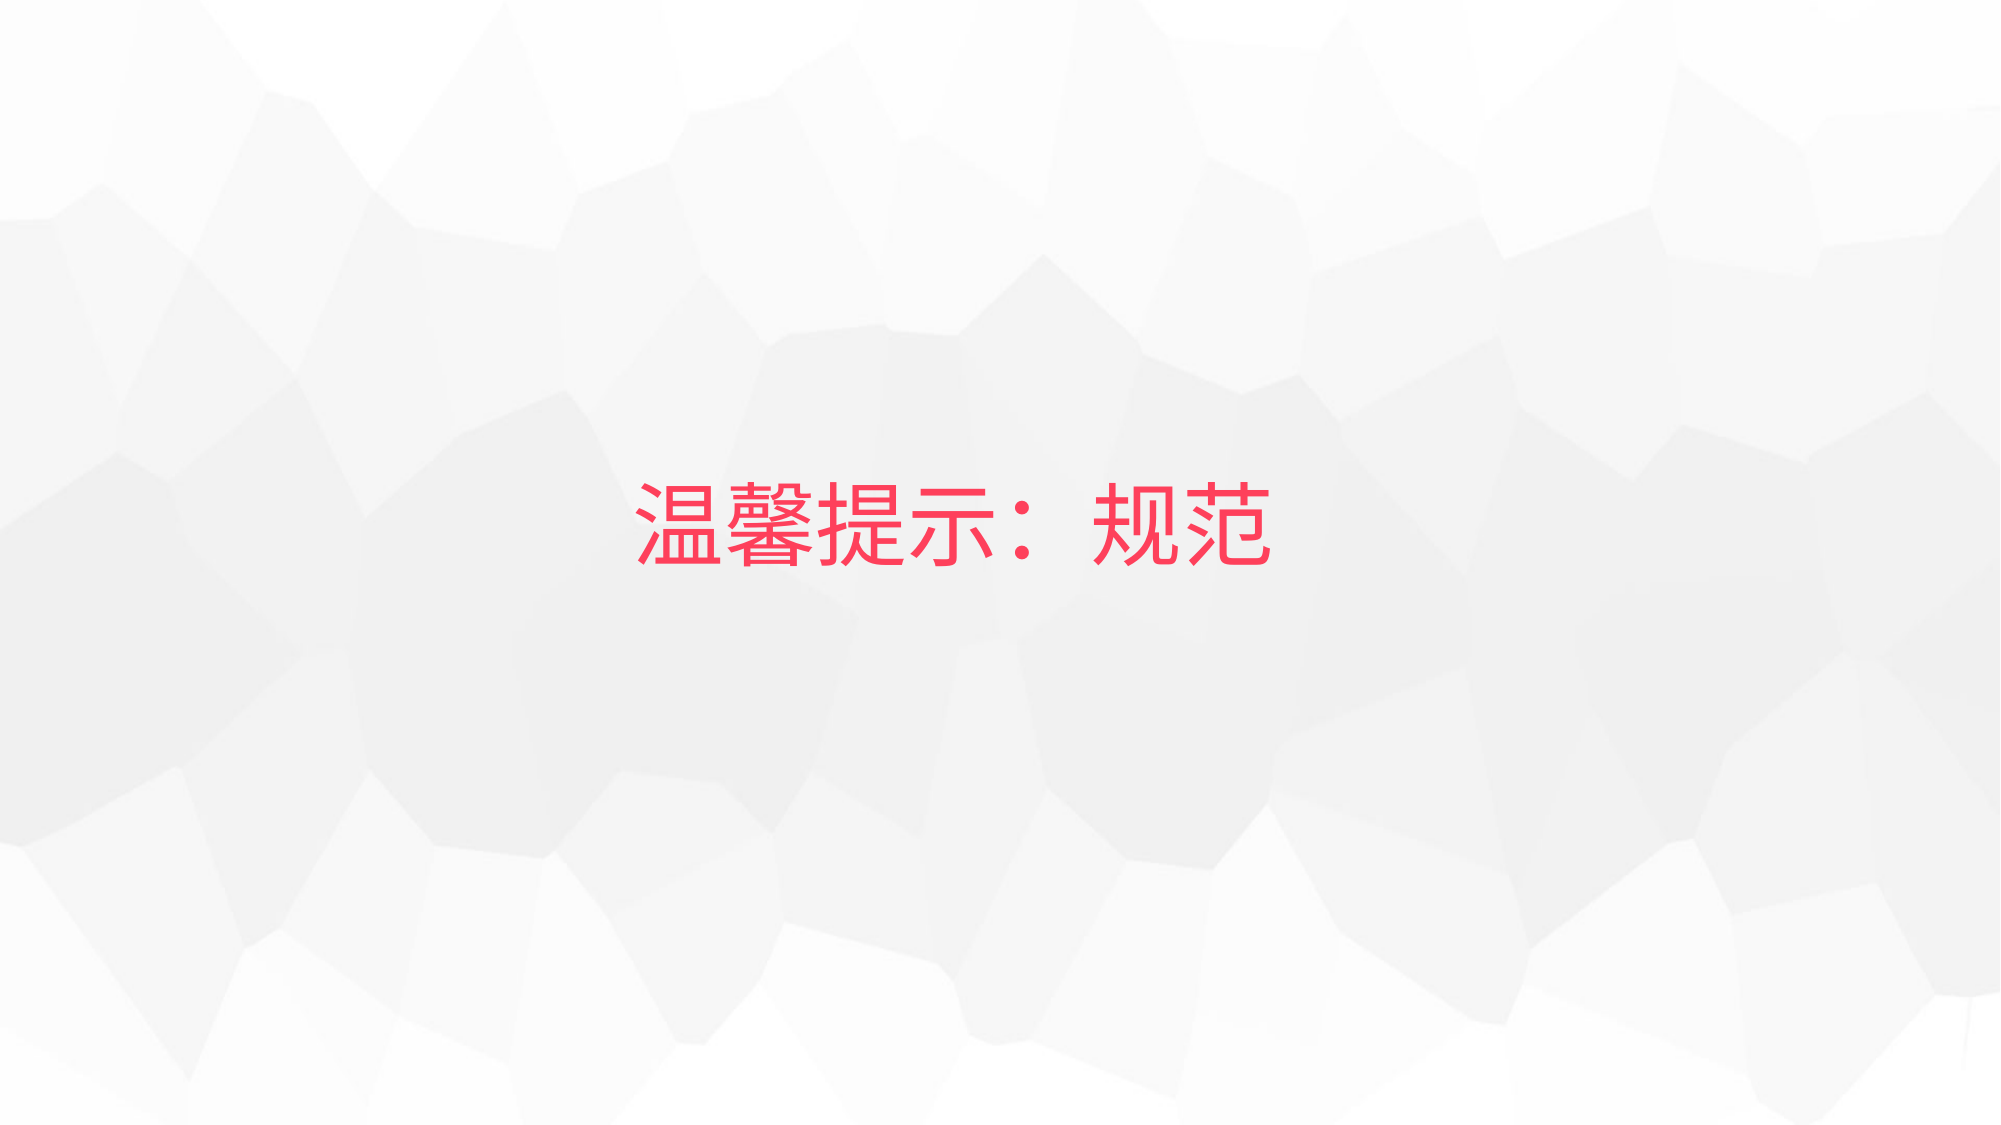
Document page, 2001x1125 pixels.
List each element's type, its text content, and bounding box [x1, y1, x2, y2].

picture [0, 0, 2001, 1125]
text_box 温馨提示：规范 [617, 460, 1290, 585]
